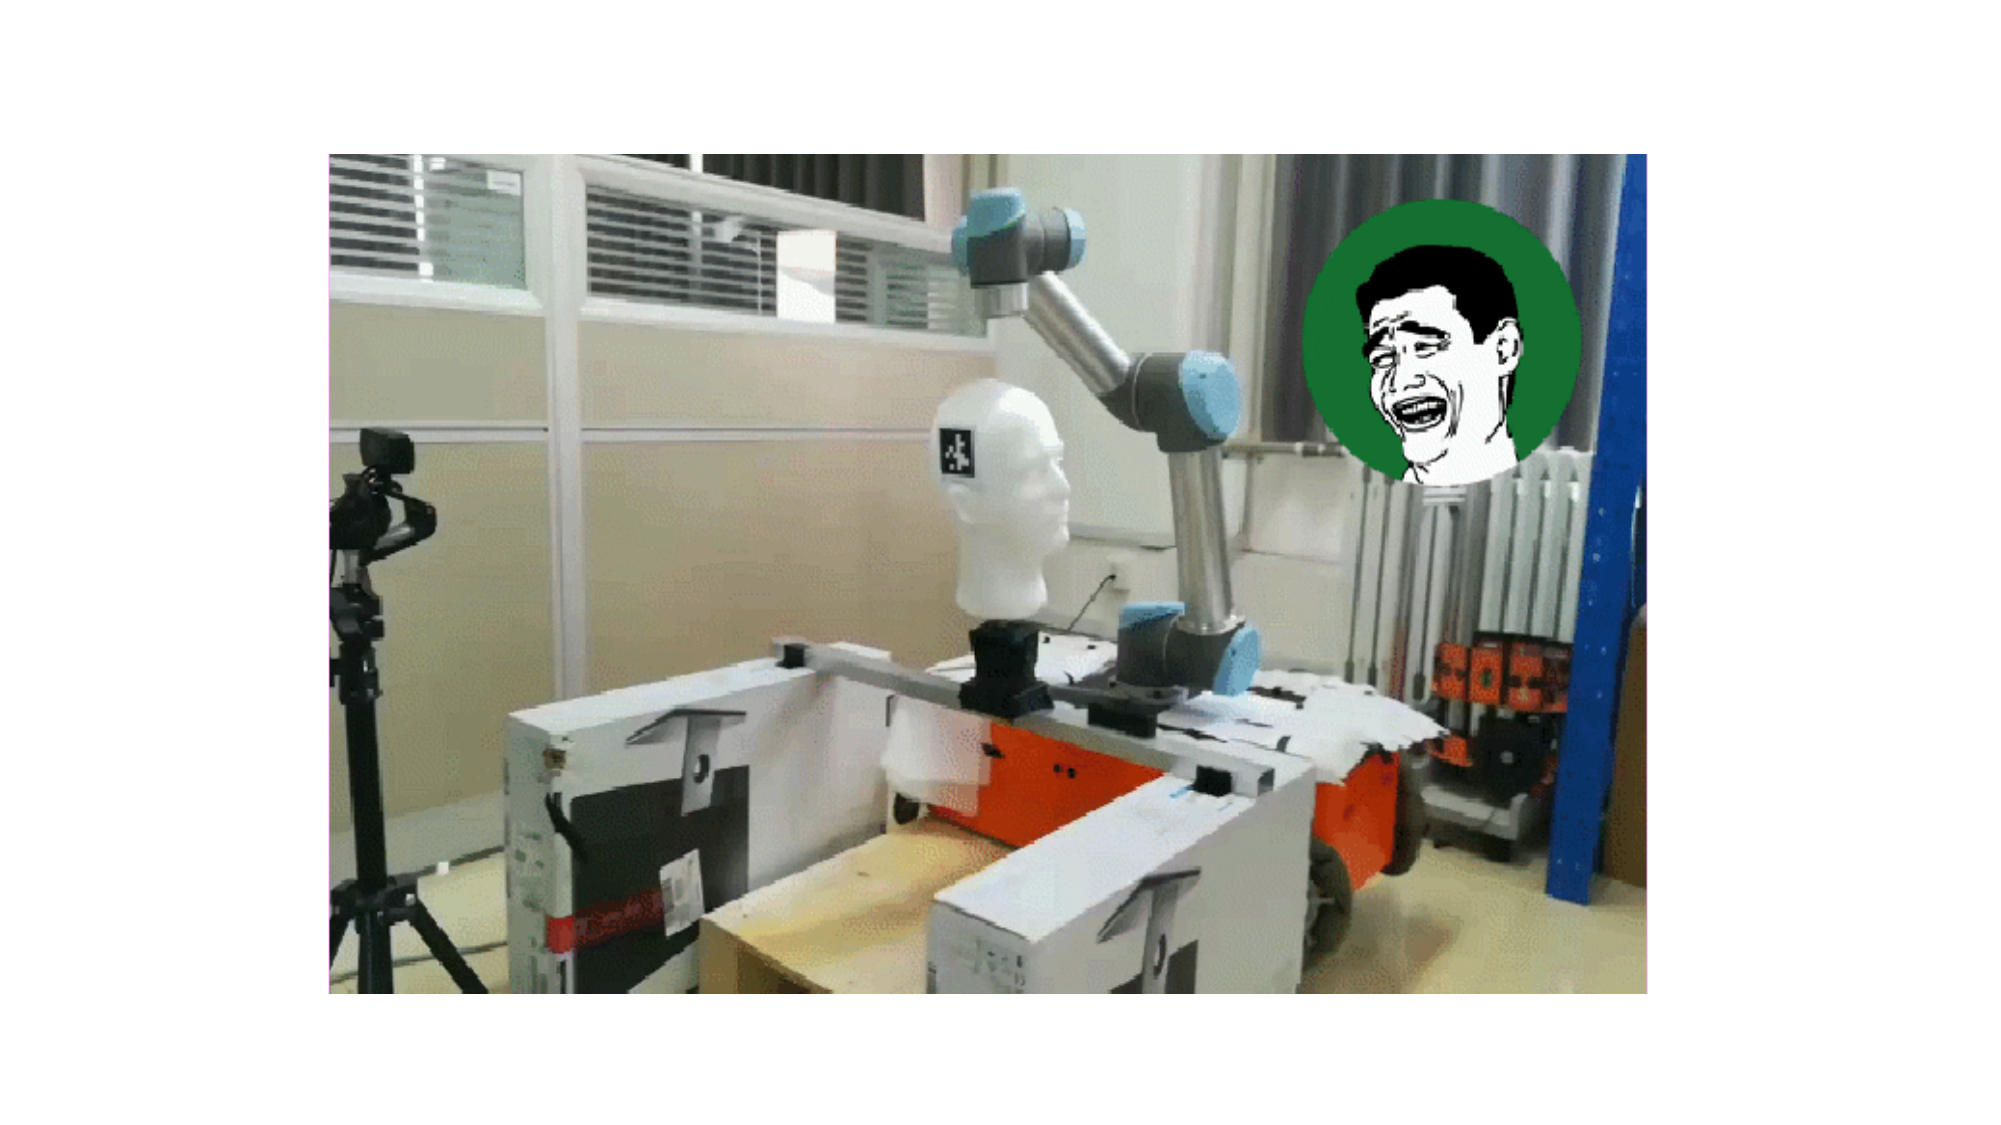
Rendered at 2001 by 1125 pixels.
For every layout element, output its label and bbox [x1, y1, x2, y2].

picture [266, 154, 1711, 995]
